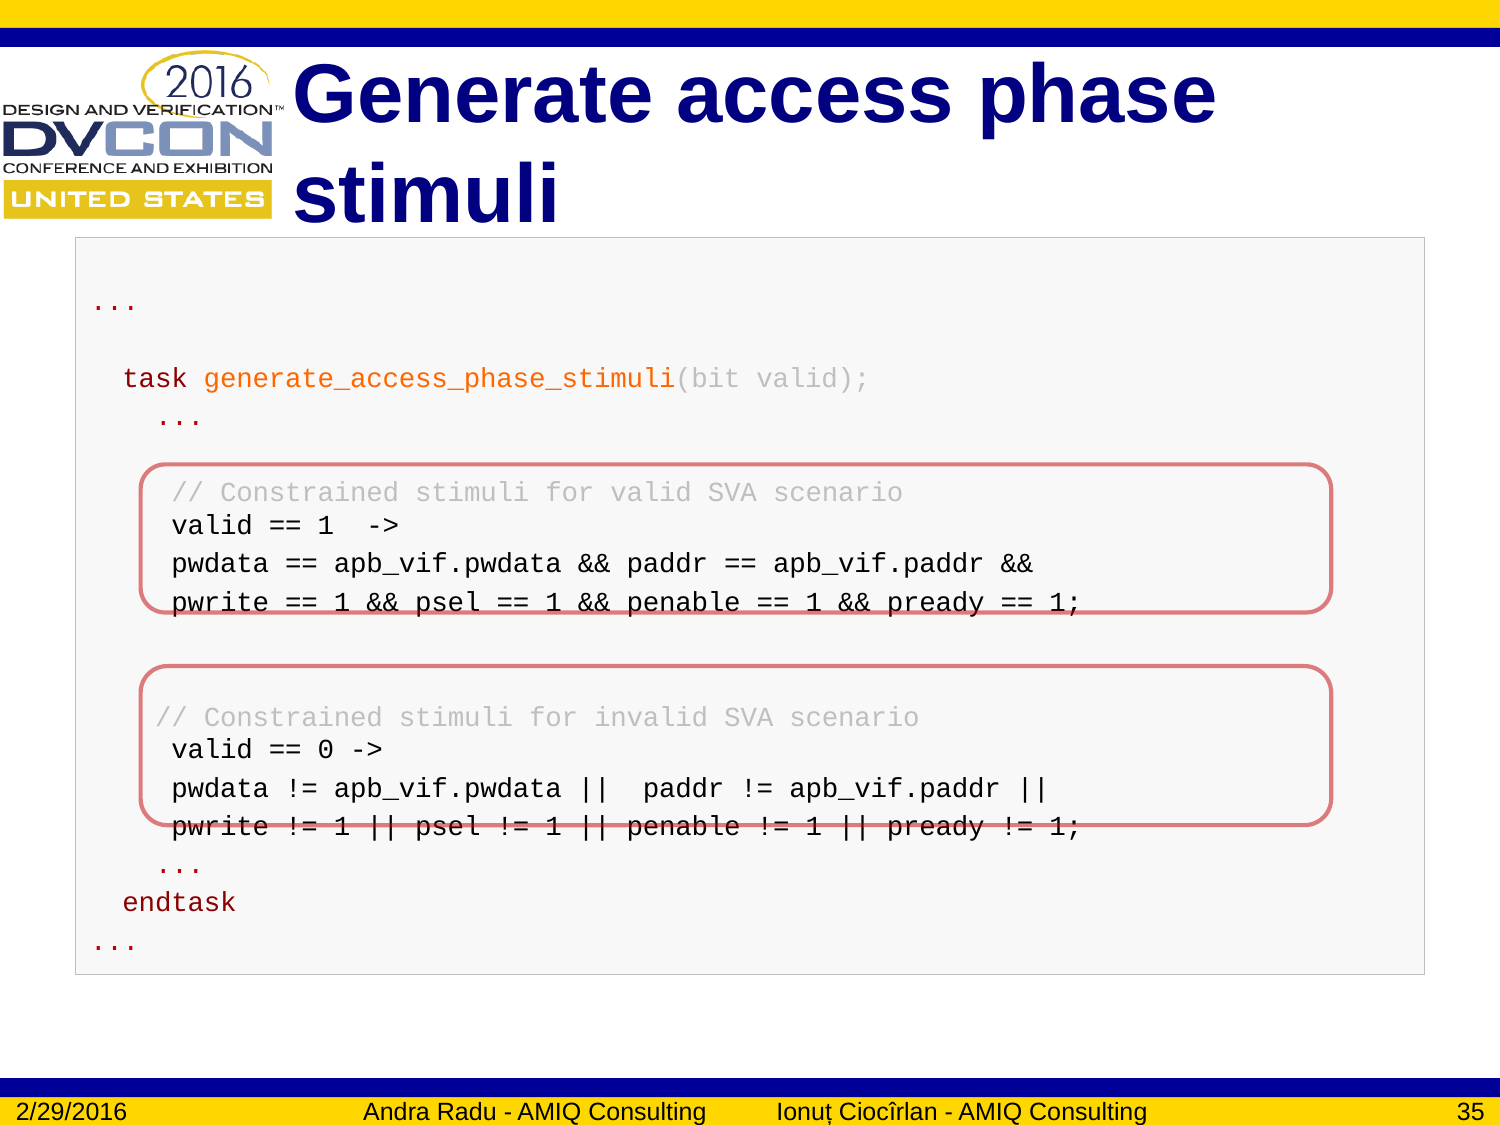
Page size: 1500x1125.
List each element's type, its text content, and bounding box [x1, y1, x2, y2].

picture [0, 46, 277, 223]
slide_number 35 [1350, 1097, 1500, 1124]
footer Andra Radu - AMIQ Consulting Ionuț Ciocîrlan - AMIQ Consulting [187, 1097, 1325, 1124]
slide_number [0, 1097, 175, 1124]
text_box [138, 663, 1334, 828]
list ... task generate_access_phase_stimuli(bit valid); ... // Constrained stimuli for valid SVA scenario valid == 1 -> pwdata == apb_vif.pwdata && paddr == apb_vif.paddr && pwrite == 1 && psel == 1 && penable == 1 && pready == 1; // Constrained stimuli for invalid SVA scenario valid == 0 -> pwdata != apb_vif.pwdata || paddr != apb_vif.paddr || pwrite != 1 || psel != 1 || penable != 1 || pready != 1; ... endtask ... [75, 237, 1425, 975]
text_box [138, 462, 1334, 615]
title Generate access phase stimuli [277, 45, 1478, 233]
